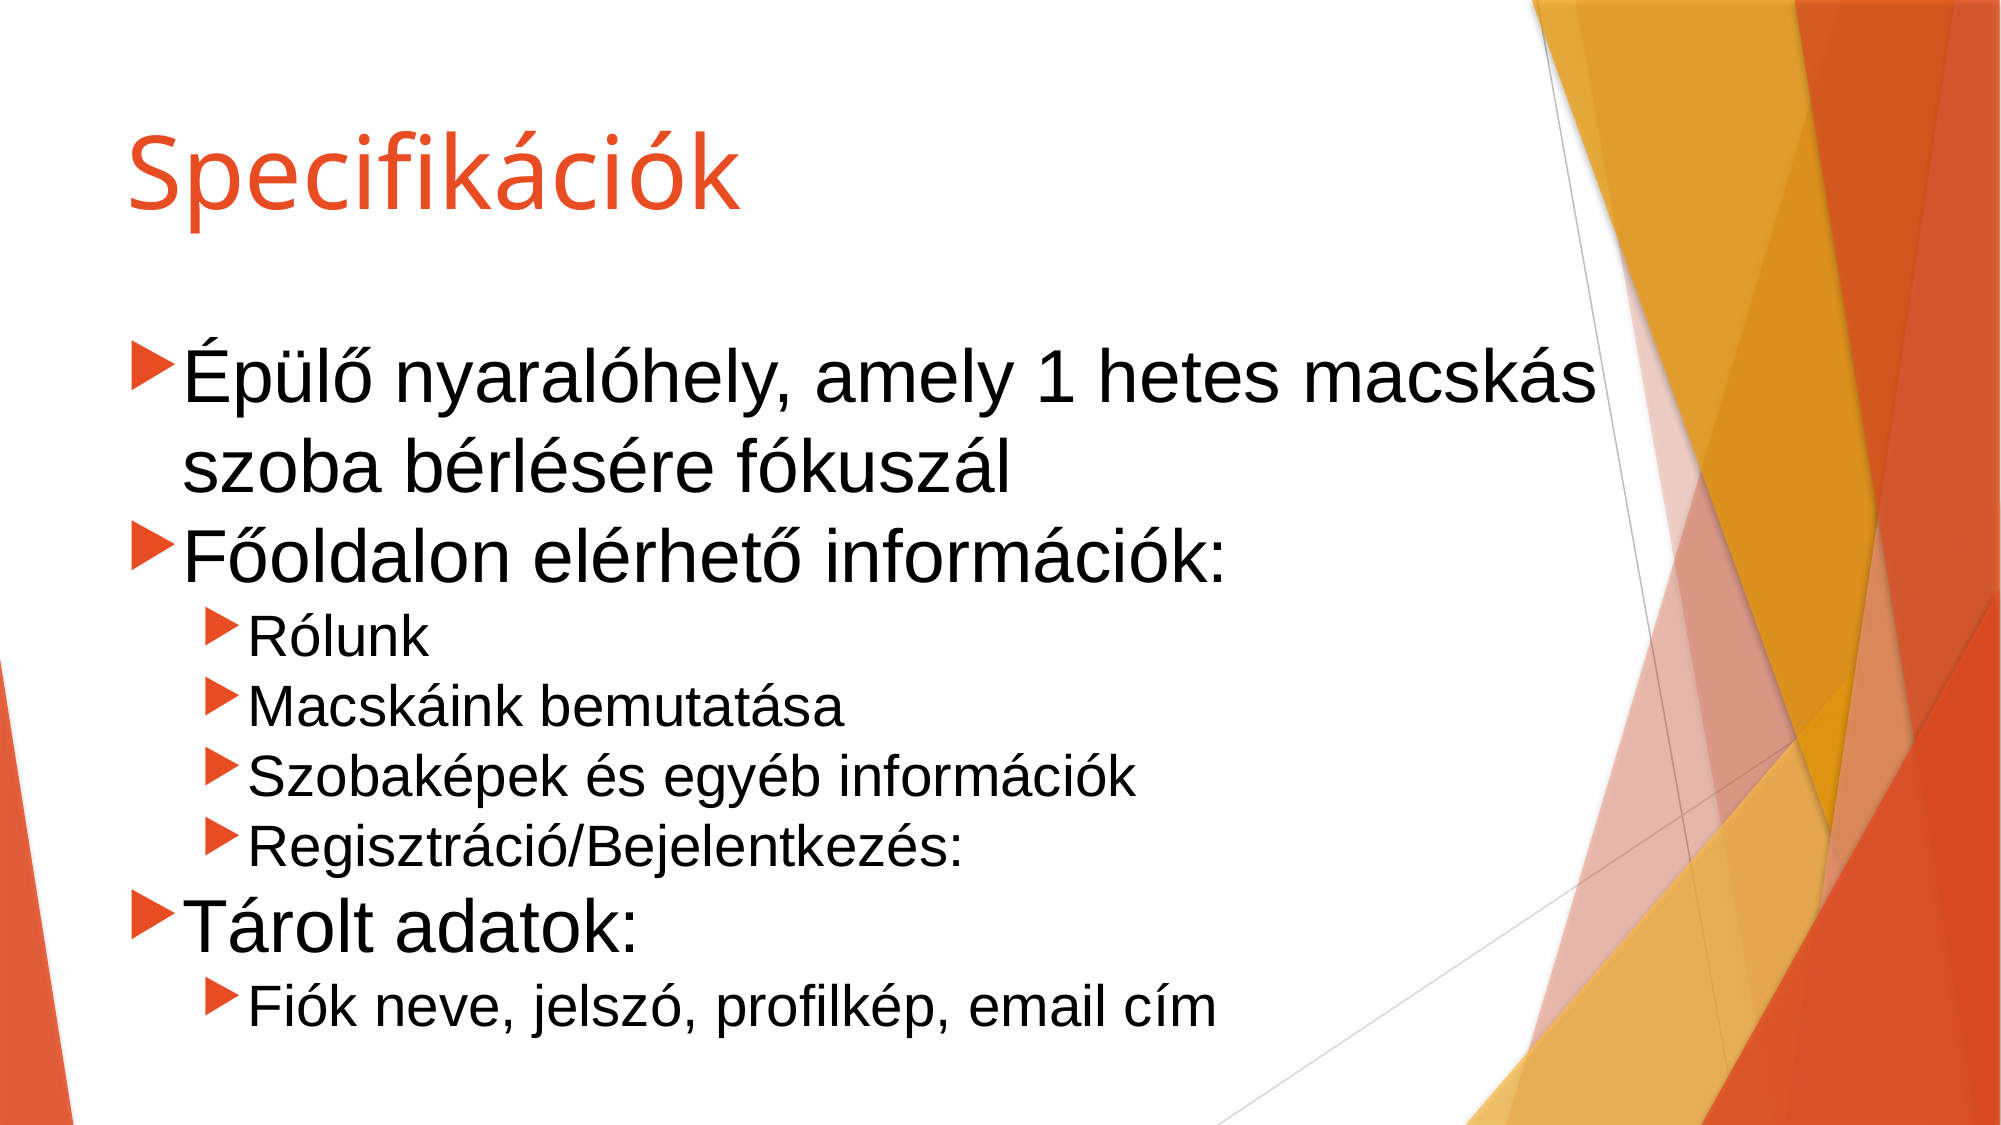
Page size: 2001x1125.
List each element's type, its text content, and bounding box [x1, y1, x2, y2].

title Specifikációk [111, 99, 1522, 317]
list Épülő nyaralóhely, amely 1 hetes macskás szoba bérlésére fókuszál Főoldalon elérhető információk: Rólunk Macskáink bemutatása Szobaképek és egyéb információk Regisztráció/Bejelentkezés: Tárolt adatok: Fiók neve, jelszó, profilkép, email cím [111, 320, 1728, 1046]
